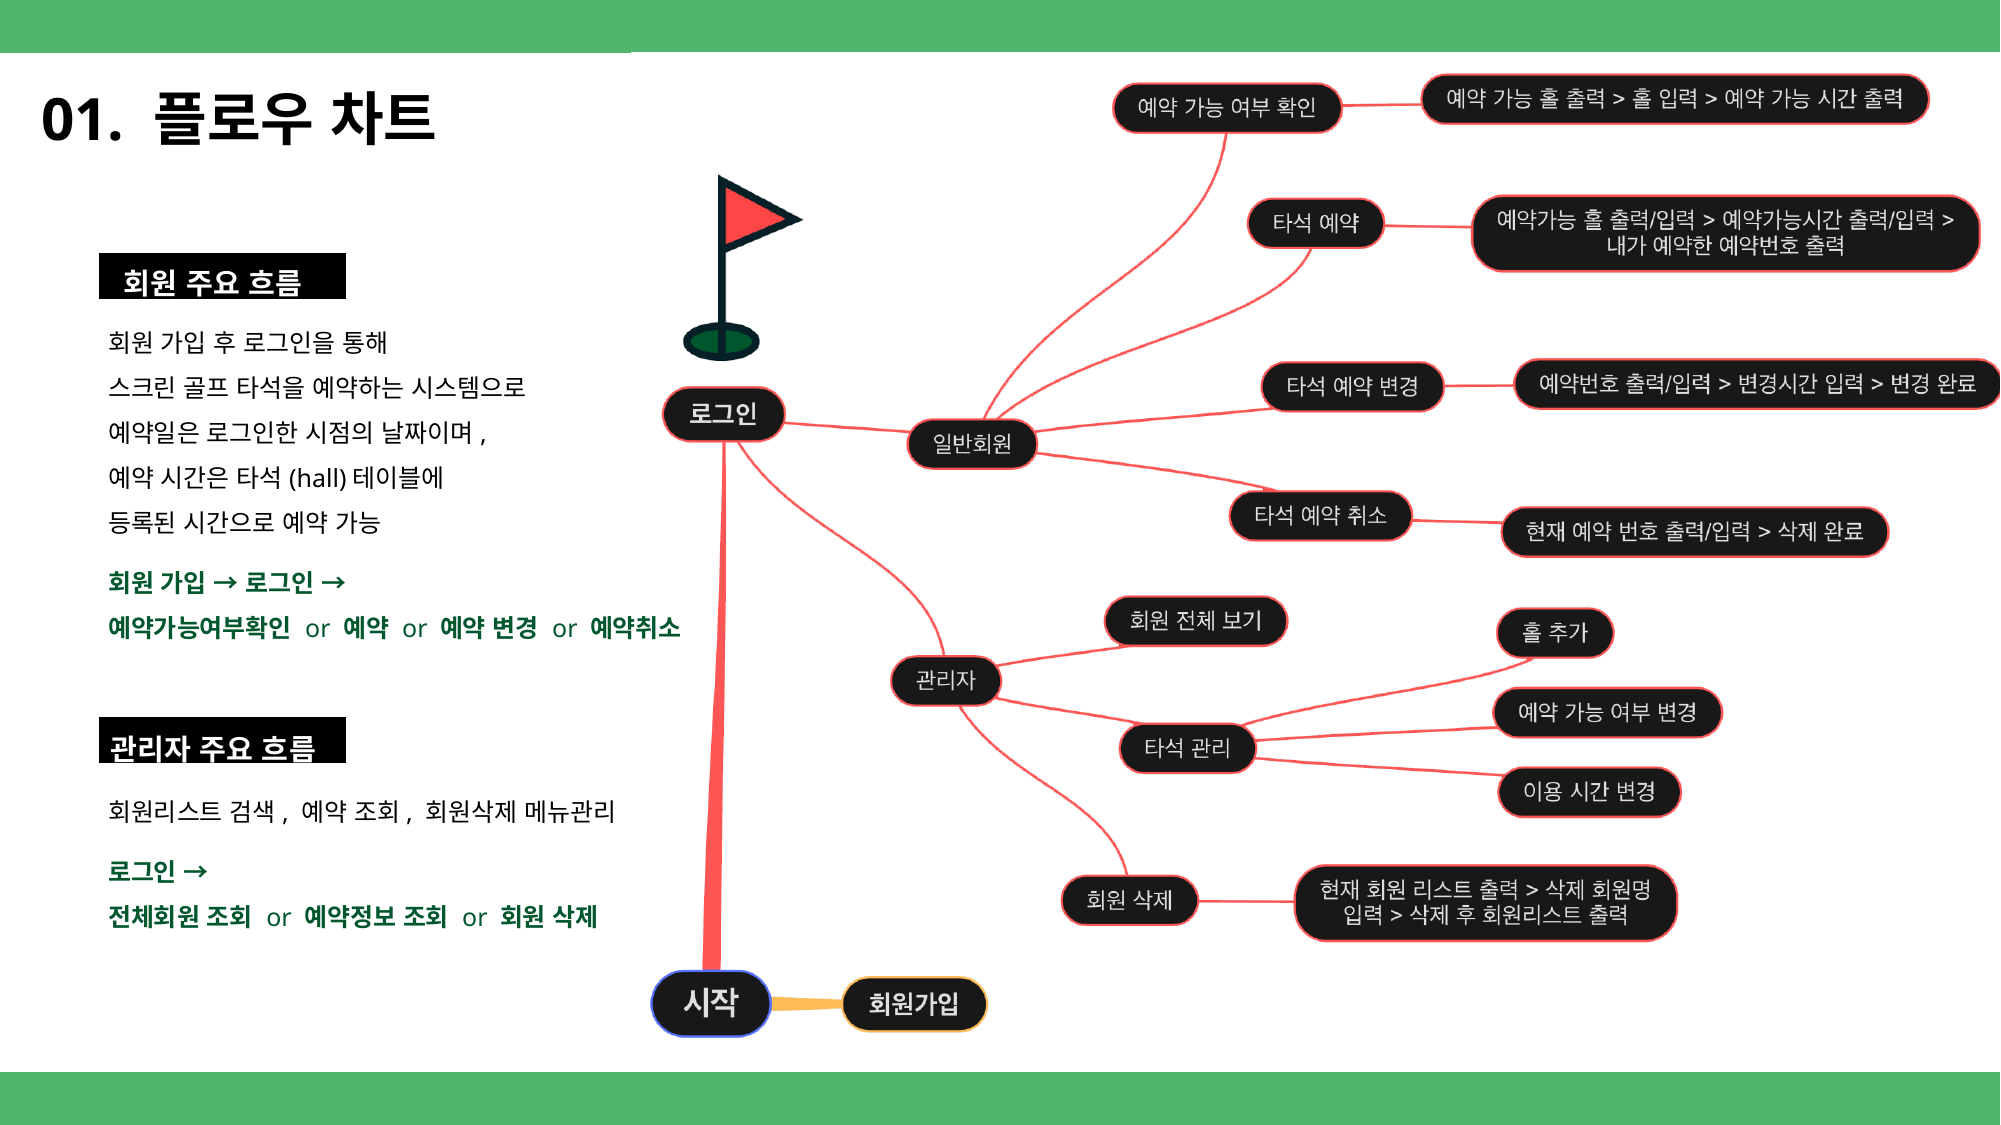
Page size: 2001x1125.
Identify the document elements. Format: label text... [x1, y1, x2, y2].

text_box 회원 주요 흐름 [109, 240, 631, 353]
picture [0, 0, 2000, 1057]
text_box [99, 253, 109, 299]
picture [0, 1071, 2000, 1125]
text_box 관리자 주요 흐름 [95, 706, 631, 819]
text_box 회원리스트 검색, 예약 조회, 회원삭제 메뉴관리 로그인 → 전체회원 조회 or 예약정보 조회 or 회원 삭제 [93, 774, 631, 984]
text_box 회원 가입 후 로그인을 통해 스크린 골프 타석을 예약하는 시스템으로 예약일은 로그인한 시점의 날짜이며, 예약 시간은 타석(hall)테이블에 등록된 시간으로 예약 가능 회원 가입 → 로그인 → 예약가능여부확인 or 예약 or 예약 변경 or 예약취소 [93, 305, 631, 740]
text_box 01. 플로우 차트 [26, 53, 631, 160]
